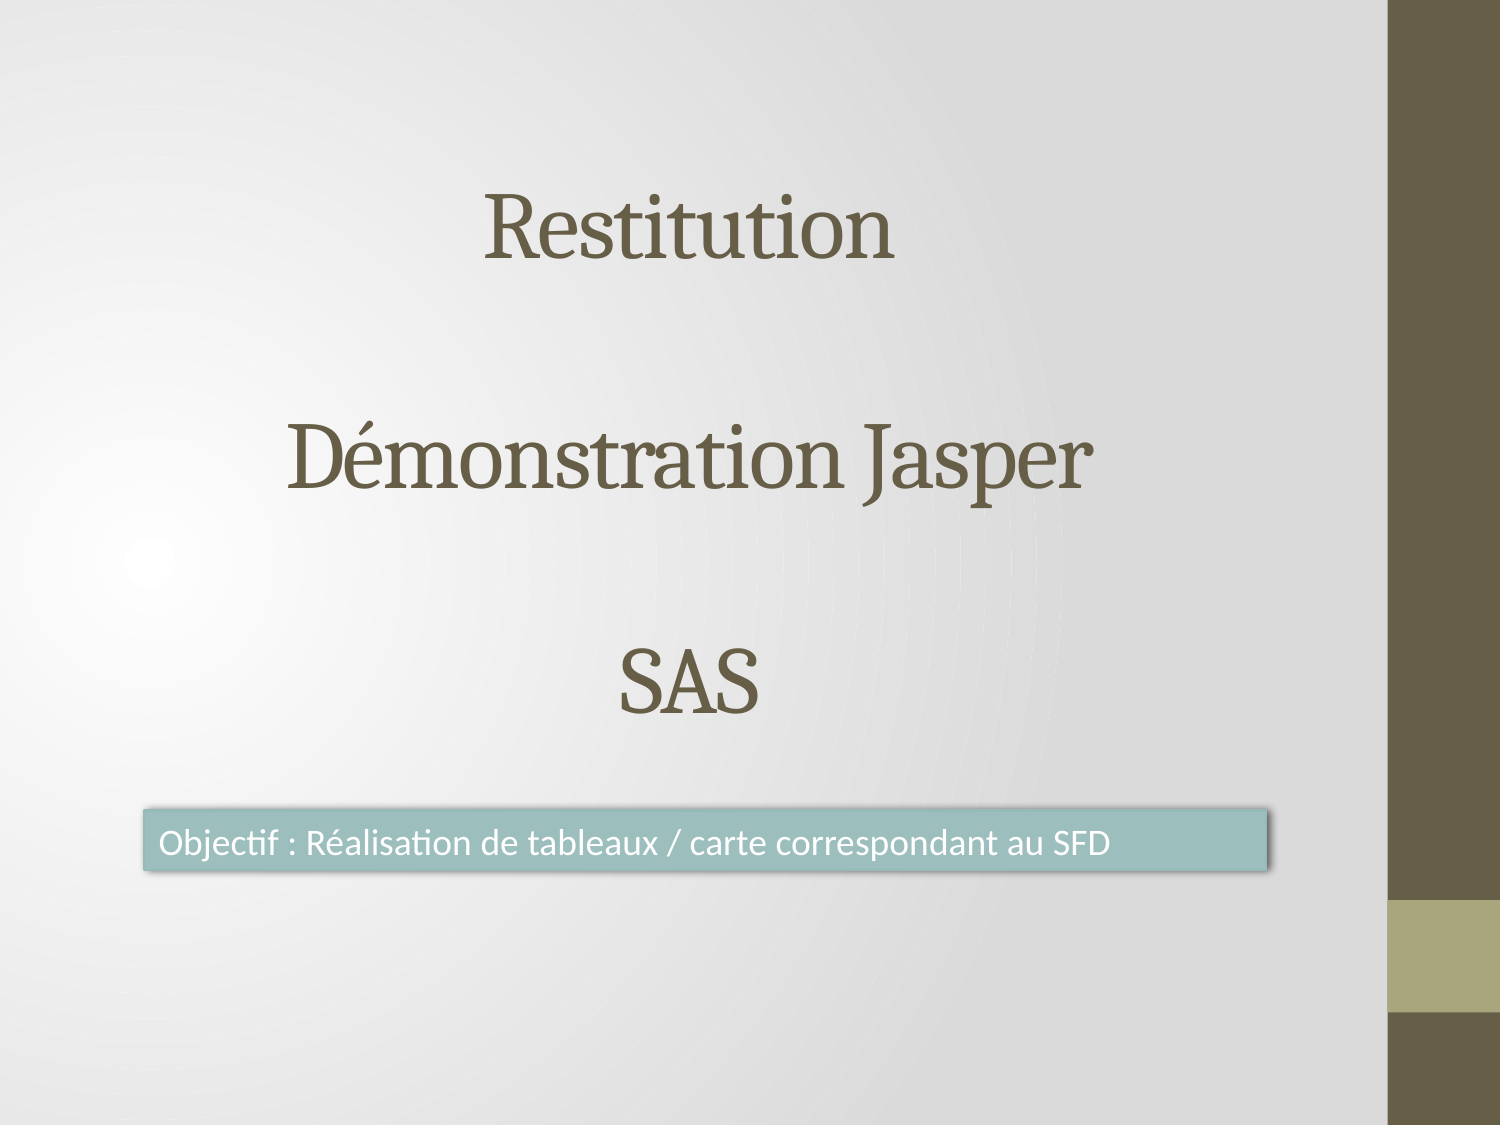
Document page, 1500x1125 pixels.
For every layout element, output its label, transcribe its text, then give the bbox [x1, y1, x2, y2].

title Restitution Démonstration Jasper [64, 361, 1315, 550]
text_box SAS [64, 586, 1315, 774]
text_box Objectif : Réalisation de tableaux / carte correspondant au SFD [143, 809, 1267, 871]
